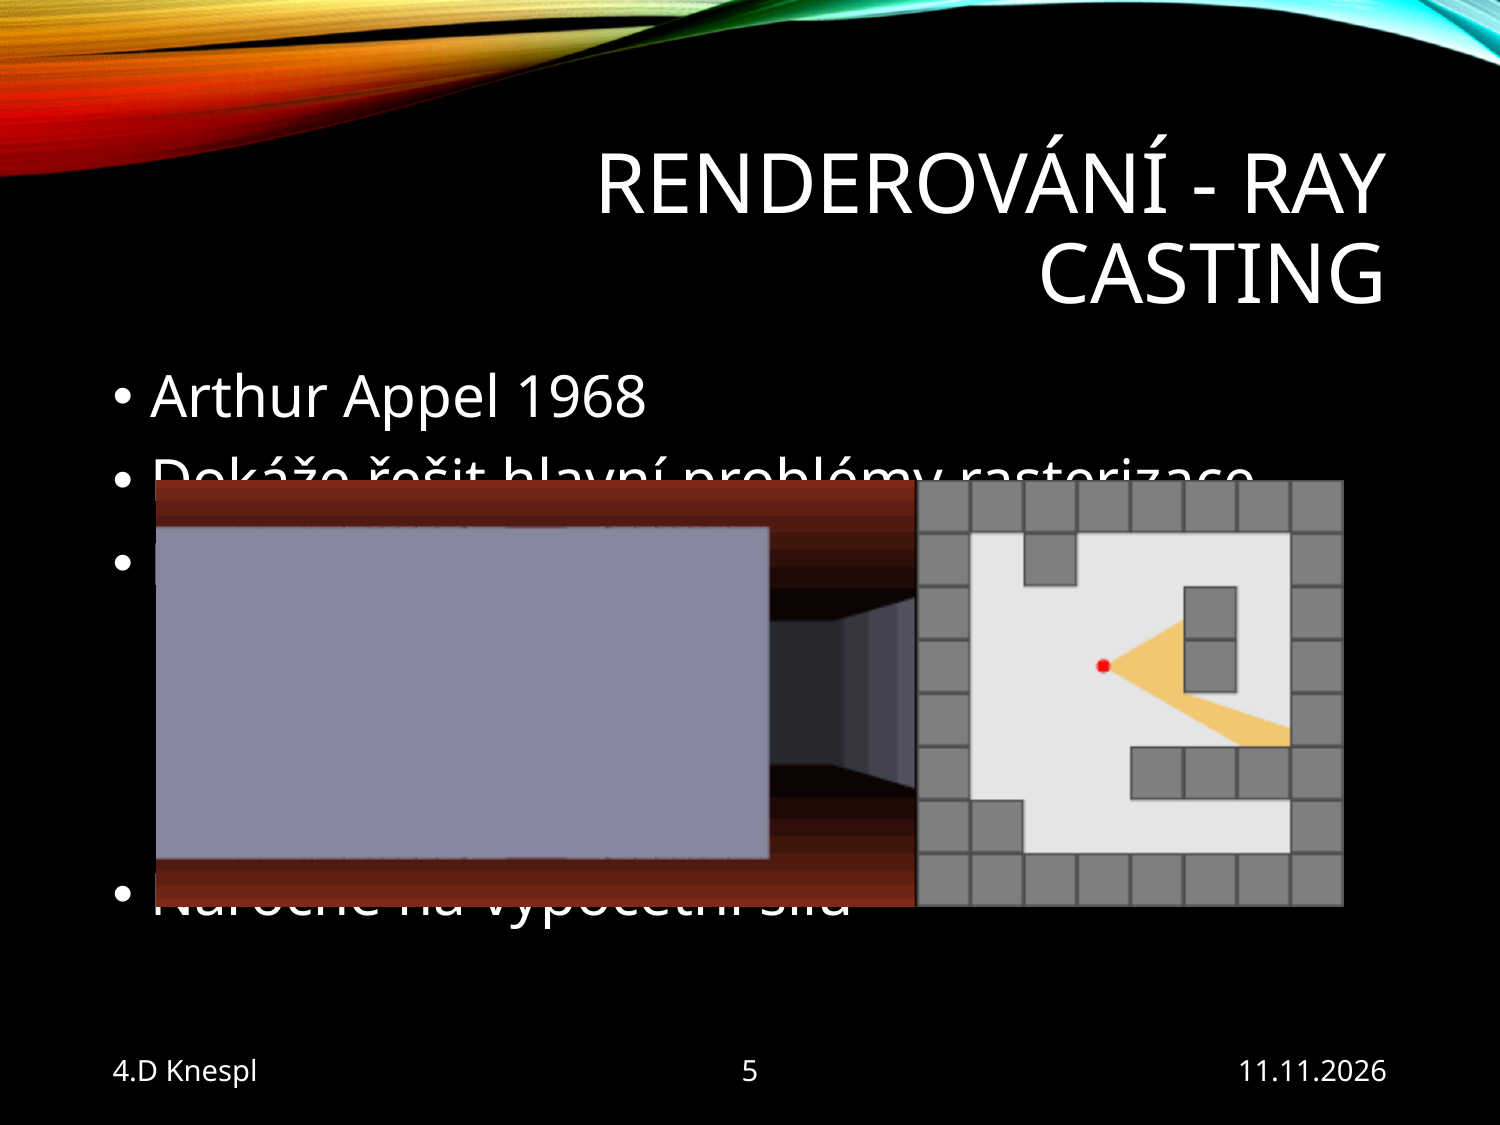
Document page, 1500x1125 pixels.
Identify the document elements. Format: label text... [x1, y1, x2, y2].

list Arthur Appel 1968 Dokáže řešit hlavní problémy rasterizace Princip Vyslání paprsků z kamery přes každý pixel Porovnáme všechny paprsky se všemi tělesy Pokud parsek projde více tělesy -> použije ten nejbližší Náročné na výpočetní sílu [97, 360, 1403, 1028]
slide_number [1051, 1042, 1403, 1103]
picture [0, 0, 1500, 178]
footer 4.D Knespl [97, 1042, 449, 1103]
slide_number 5 [587, 1042, 913, 1103]
title Renderování - Ray casting [356, 125, 1403, 338]
picture [156, 480, 1344, 907]
